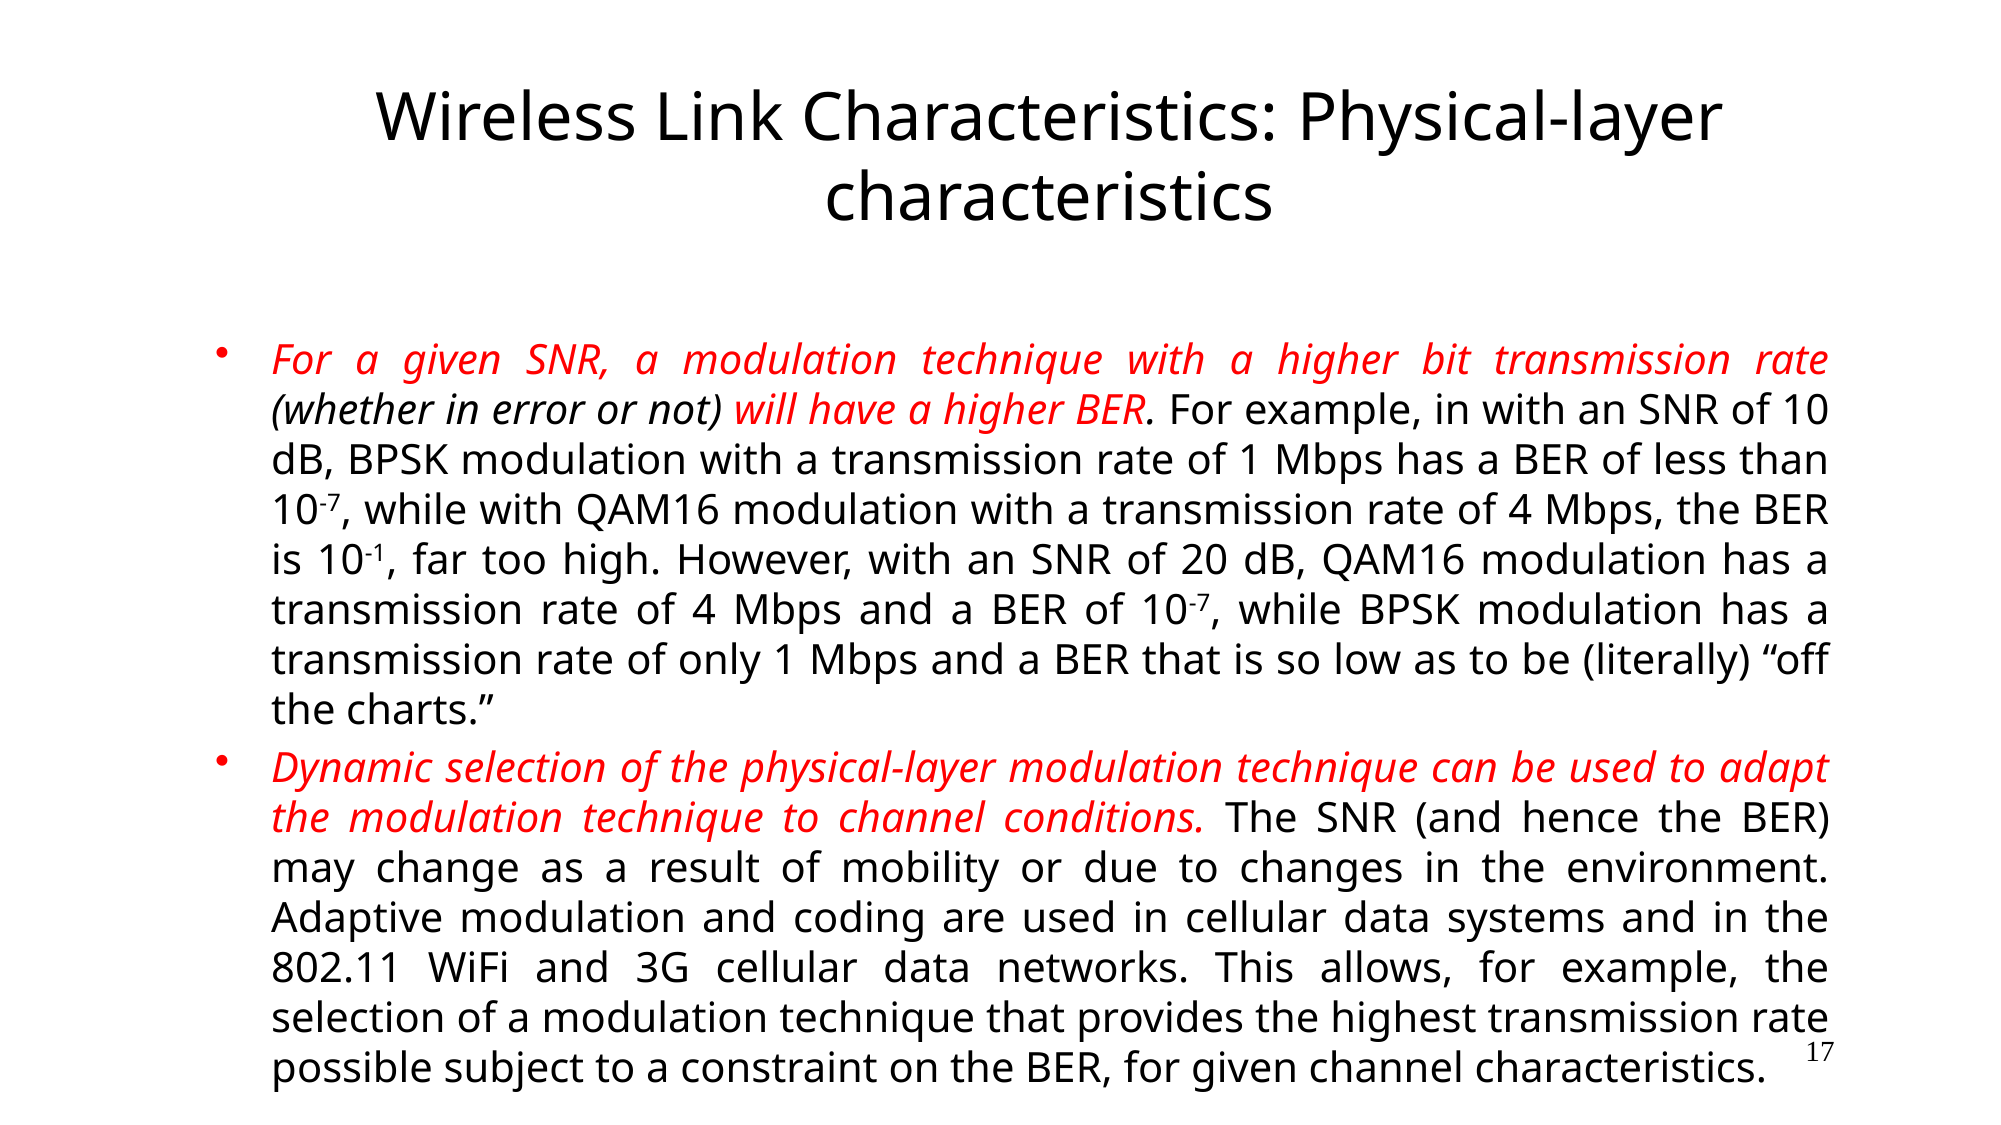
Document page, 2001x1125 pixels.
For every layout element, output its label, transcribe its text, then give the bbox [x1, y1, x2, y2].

title Wireless Link Characteristics: Physical-layer characteristics [199, 99, 1901, 288]
list For a given SNR, a modulation technique with a higher bit transmission rate (whether in error or not) will have a higher BER. For example, in with an SNR of 10 dB, BPSK modulation with a transmission rate of 1 Mbps has a BER of less than 10-7, while with QAM16 modulation with a transmission rate of 4 Mbps, the BER is 10-1, far too high. However, with an SNR of 20 dB, QAM16 modulation has a transmission rate of 4 Mbps and a BER of 10-7, while BPSK modulation has a transmission rate of only 1 Mbps and a BER that is so low as to be (literally) “off the charts.” Dynamic selection of the physical-layer modulation technique can be used to adapt the modulation technique to channel conditions. The SNR (and hence the BER) may change as a result of mobility or due to changes in the environment. Adaptive modulation and coding are used in cellular data systems and in the 802.11 WiFi and 3G cellular data networks. This allows, for example, the selection of a modulation technique that provides the highest transmission rate possible subject to a constraint on the BER, for given channel characteristics. [199, 324, 1846, 1038]
slide_number 17 [1433, 1024, 1851, 1101]
